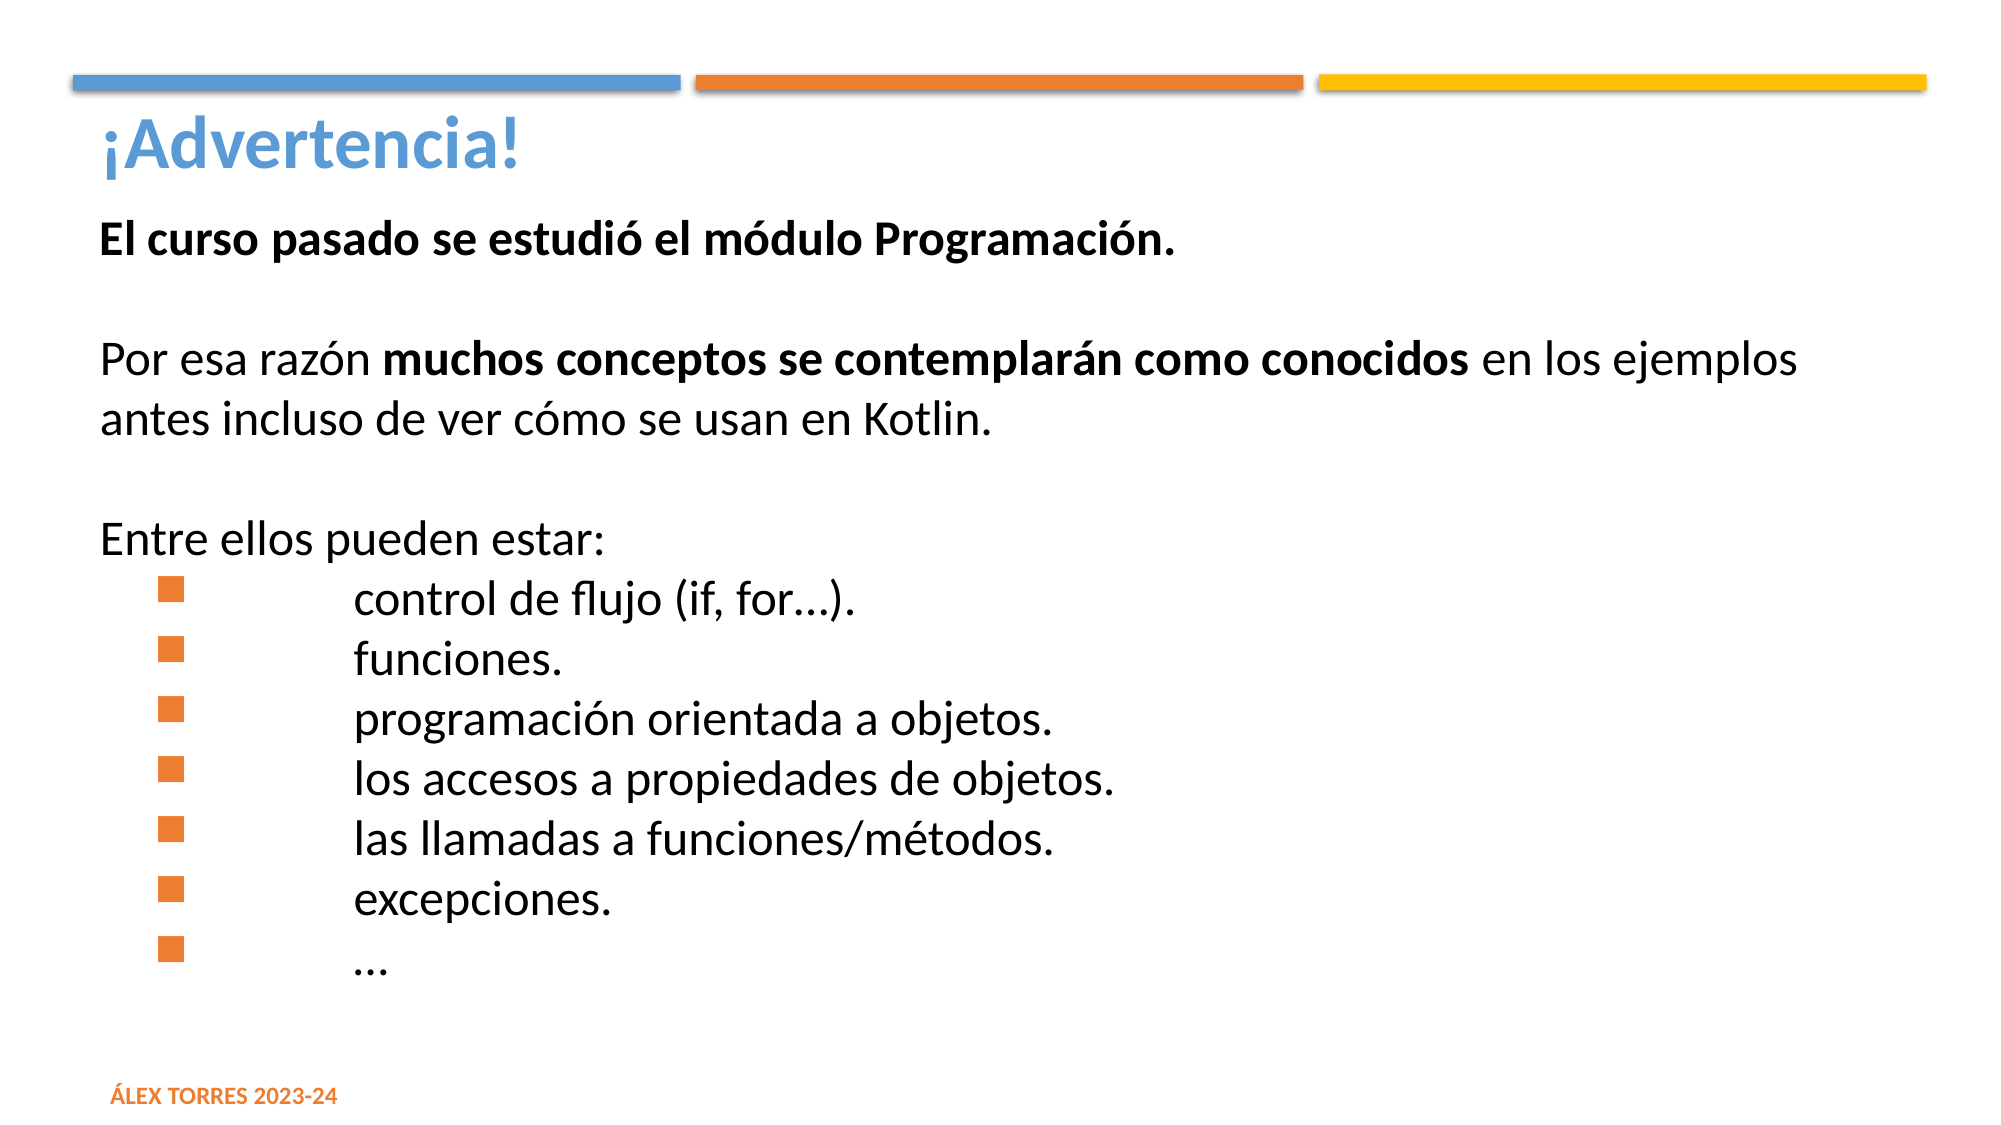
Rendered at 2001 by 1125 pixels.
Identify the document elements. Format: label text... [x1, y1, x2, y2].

text_box ¡Advertencia! [85, 78, 1915, 188]
text_box El curso pasado se estudió el módulo Programación. Por esa razón muchos conceptos se contemplarán como conocidos en los ejemplos antes incluso de ver cómo se usan en Kotlin. Entre ellos pueden estar: control de flujo (if, for…). funciones. programación orientada a objetos. los accesos a propiedades de objetos. las llamadas a funciones/métodos. excepciones. … [85, 190, 1915, 1074]
